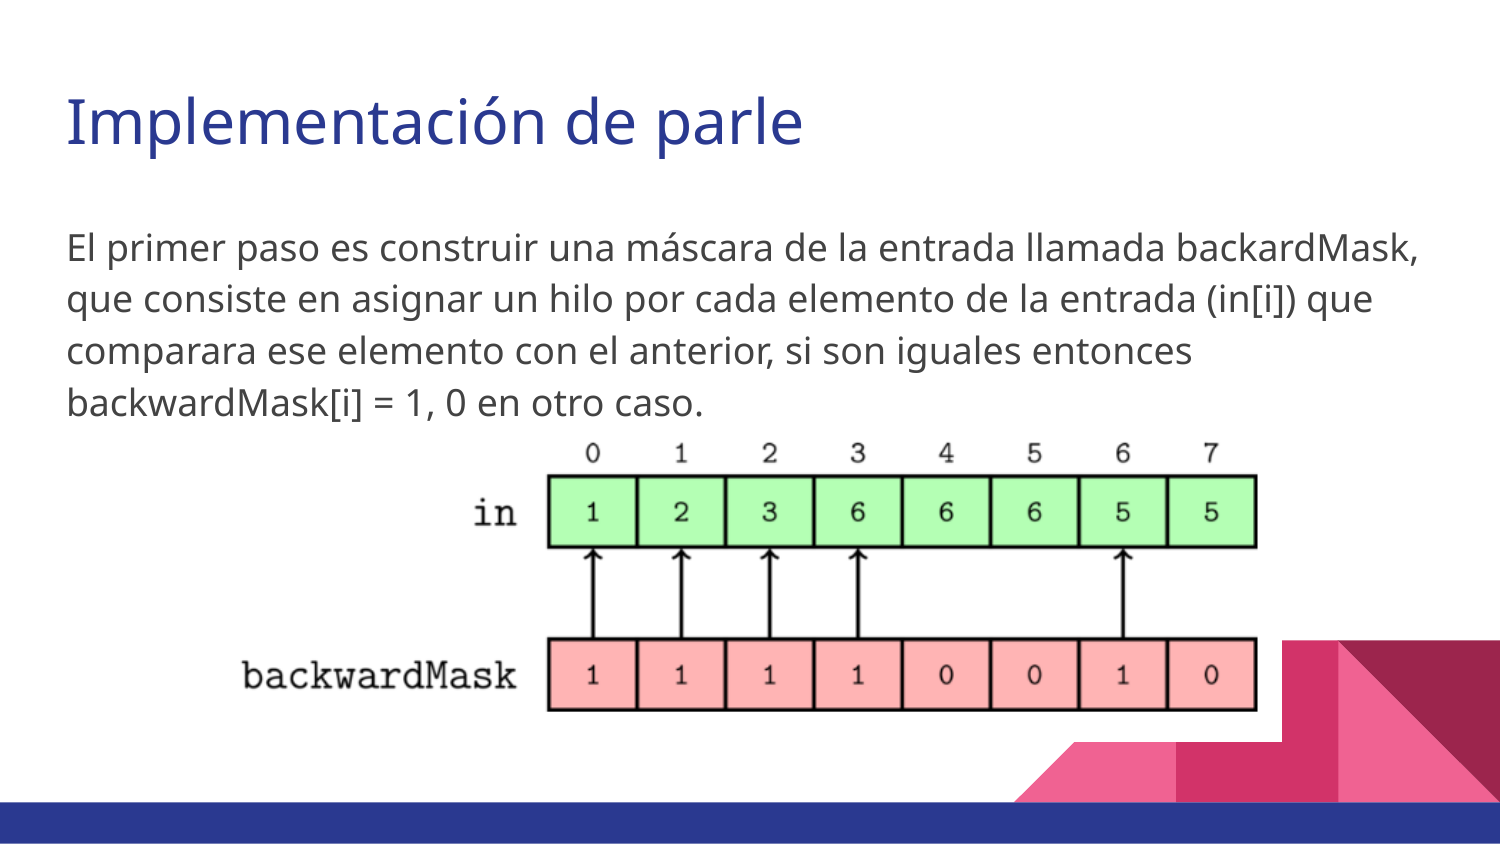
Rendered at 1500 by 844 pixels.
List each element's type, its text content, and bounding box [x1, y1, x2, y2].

title Implementación de parle [51, 67, 1449, 167]
list El primer paso es construir una máscara de la entrada llamada backardMask, que consiste en asignar un hilo por cada elemento de la entrada (in[i]) que comparara ese elemento con el anterior, si son iguales entonces backwardMask[i] = 1, 0 en otro caso. [51, 201, 1449, 750]
picture [218, 423, 1282, 742]
